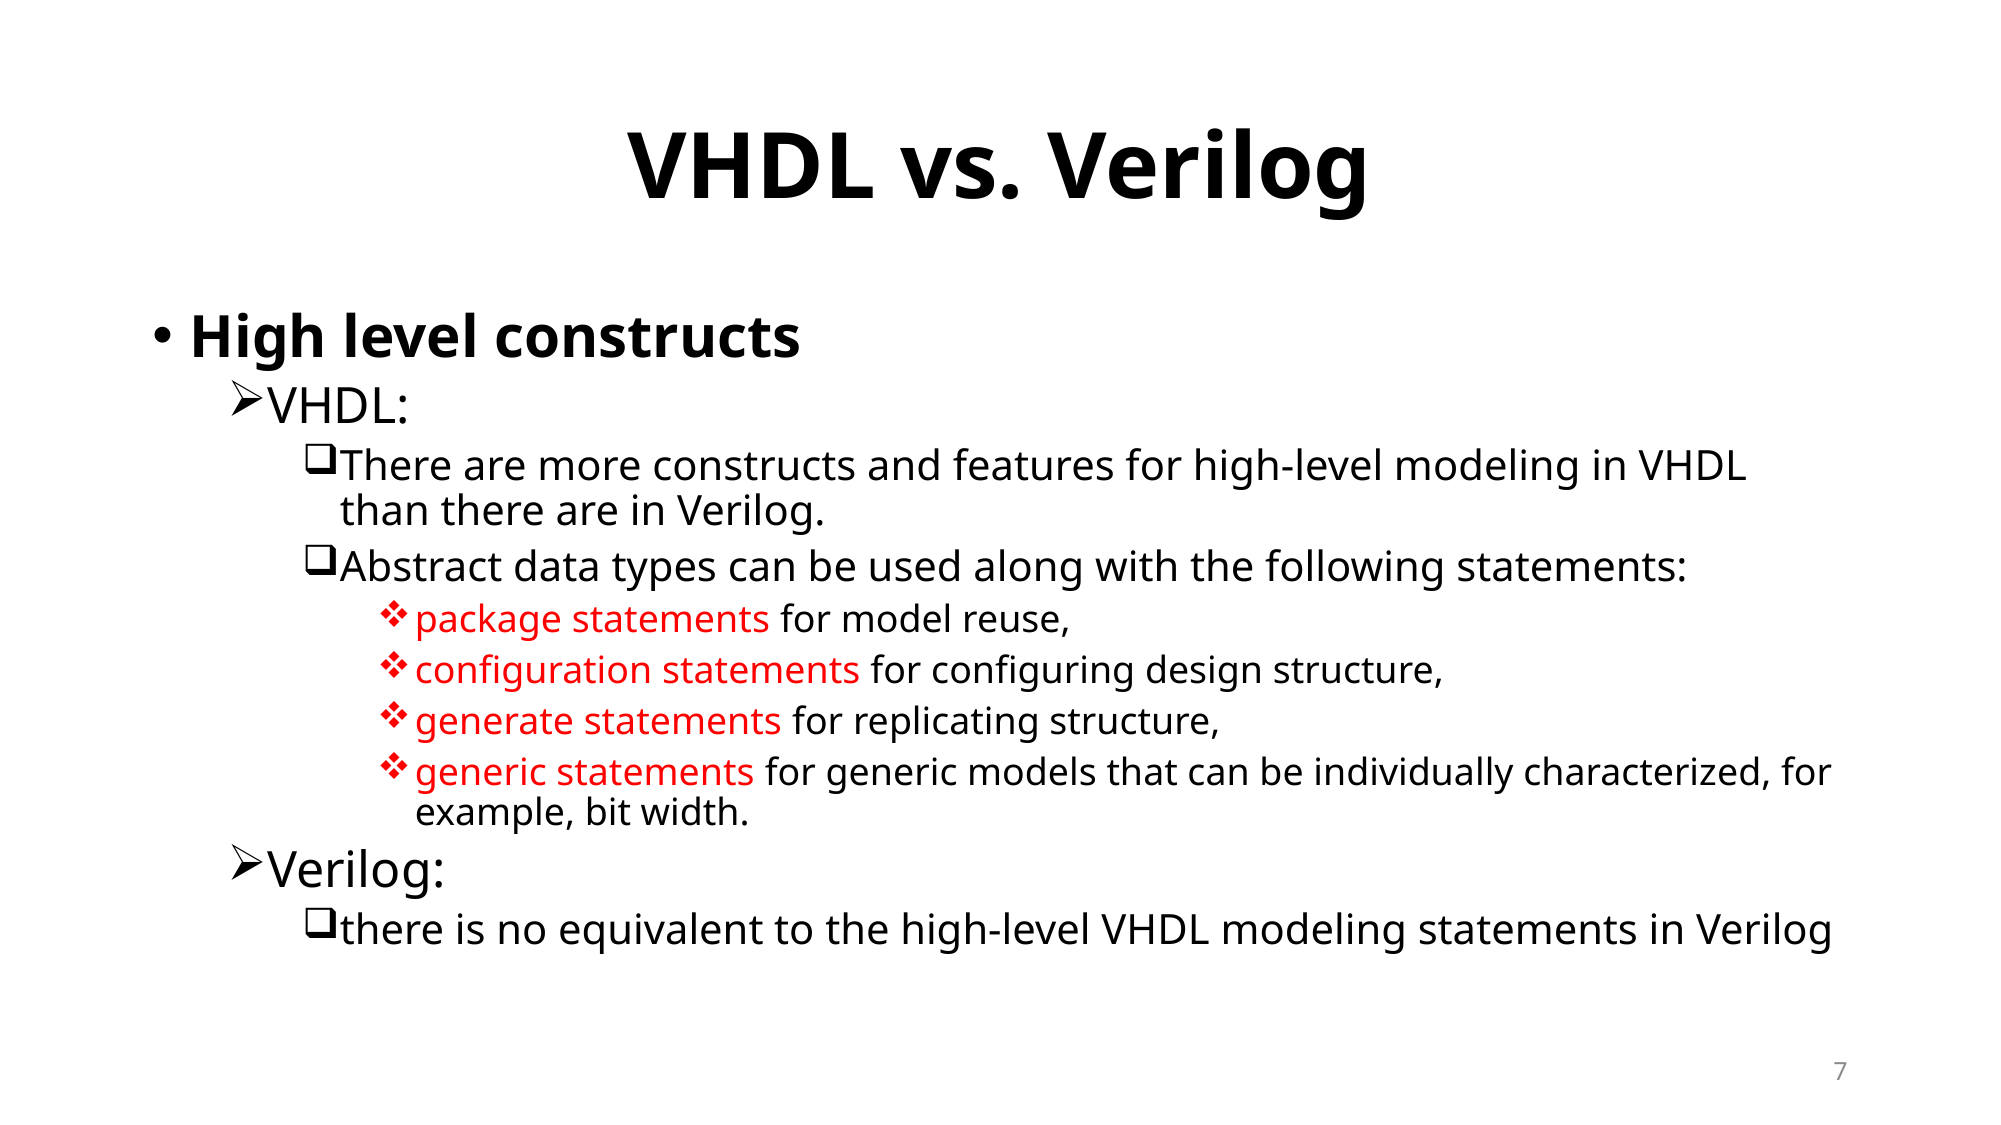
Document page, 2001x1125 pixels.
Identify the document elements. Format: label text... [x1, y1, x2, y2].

slide_number 7 [1412, 1042, 1863, 1103]
title VHDL vs. Verilog [137, 59, 1863, 278]
list High level constructs VHDL: There are more constructs and features for high-level modeling in VHDL than there are in Verilog. Abstract data types can be used along with the following statements: package statements for model reuse, configuration statements for configuring design structure, generate statements for replicating structure, generic statements for generic models that can be individually characterized, for example, bit width. Verilog: there is no equivalent to the high-level VHDL modeling statements in Verilog [137, 299, 1863, 1014]
